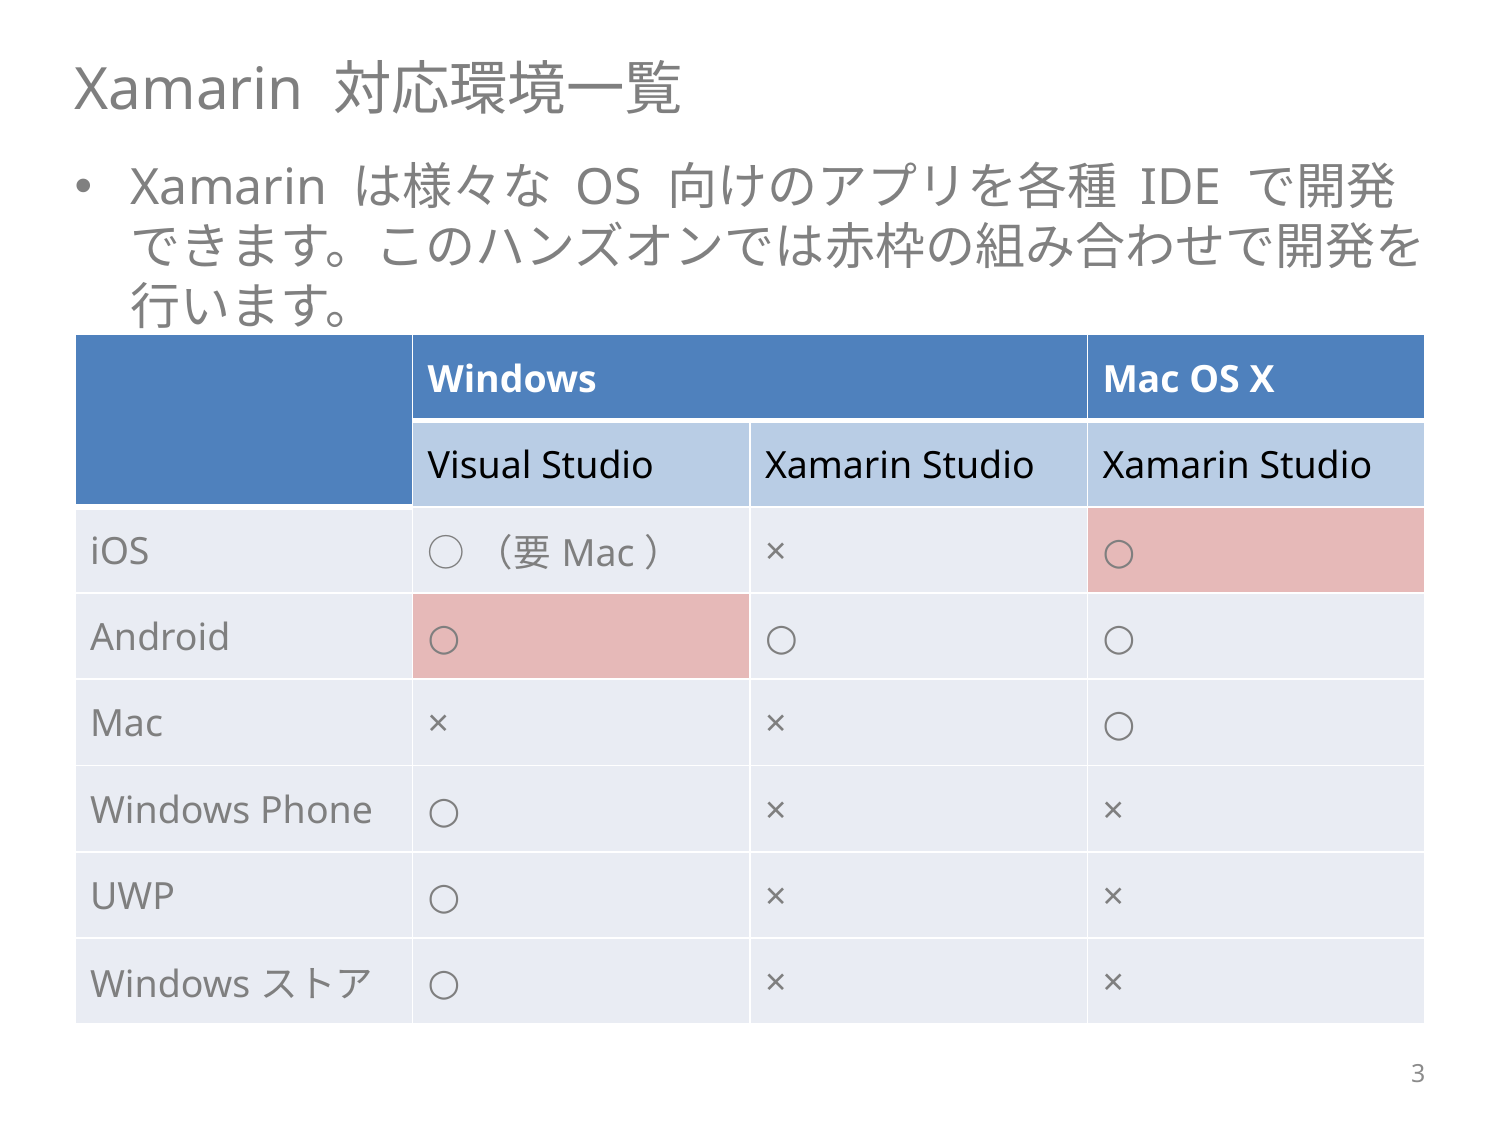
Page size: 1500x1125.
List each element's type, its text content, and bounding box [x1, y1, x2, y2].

table_cell × [751, 766, 1087, 851]
table_cell Visual Studio [413, 423, 749, 506]
table_cell × [1088, 939, 1424, 1023]
table_cell Android [76, 594, 412, 678]
table_cell × [751, 939, 1087, 1023]
table_cell Xamarin Studio [1088, 423, 1424, 506]
table_cell ○ [1088, 508, 1424, 592]
title Xamarin 対応環境一覧 [59, 45, 1441, 128]
table_cell iOS [76, 510, 412, 592]
slide_number 3 [1099, 1044, 1441, 1105]
table_cell ○ [413, 939, 749, 1023]
table_cell × [751, 680, 1087, 765]
table_cell Xamarin Studio [751, 423, 1087, 506]
table_cell ○ [413, 766, 749, 851]
table_cell × [413, 680, 749, 765]
table_cell ○ [413, 594, 749, 678]
list Xamarin は様々な OS 向けのアプリを各種 IDE で開発できます。このハンズオンでは赤枠の組み合わせで開発を行います。 [59, 147, 1441, 1025]
table_header Mac OS X [1088, 335, 1424, 418]
table_cell UWP [76, 853, 412, 937]
table_cell ○ [413, 853, 749, 937]
table_header [76, 335, 412, 504]
table_cell ○ [751, 594, 1087, 678]
table_cell × [751, 508, 1087, 592]
table_cell ○（要Mac） [413, 508, 749, 592]
table_cell ○ [1088, 594, 1424, 678]
table_cell × [1088, 853, 1424, 937]
table_cell Windowsストア [76, 939, 412, 1023]
table_cell × [1088, 766, 1424, 851]
table_cell × [751, 853, 1087, 937]
table_cell Windows Phone [76, 766, 412, 851]
table_cell ○ [1088, 680, 1424, 765]
table_header Windows [413, 335, 1087, 418]
table_cell Mac [76, 680, 412, 765]
